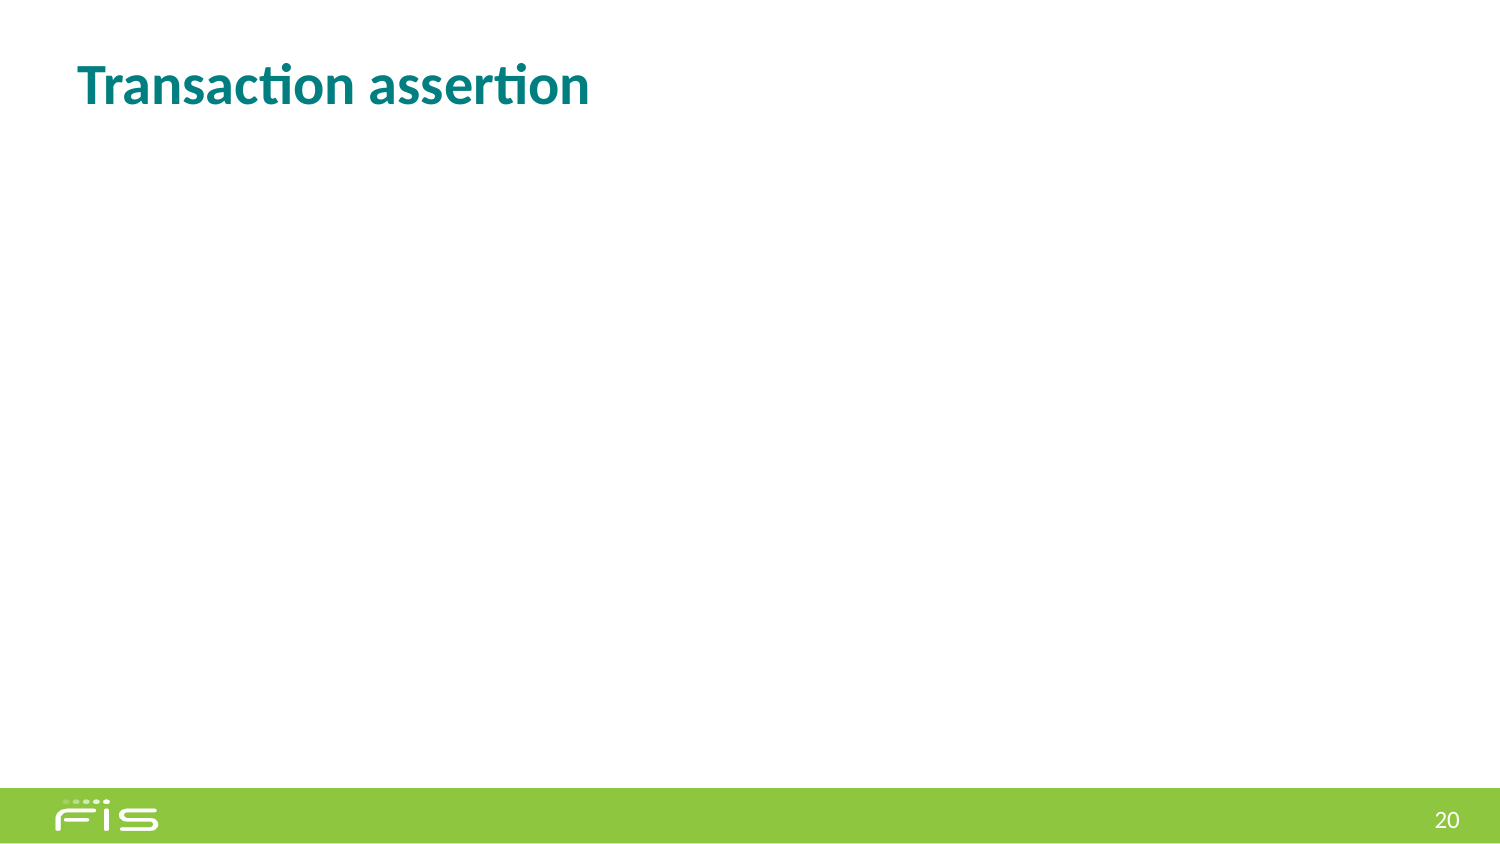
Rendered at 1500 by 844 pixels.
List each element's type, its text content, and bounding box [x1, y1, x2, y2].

title Transaction assertion [62, 28, 1426, 133]
slide_number 20 [1320, 804, 1475, 833]
picture [0, 0, 1500, 843]
